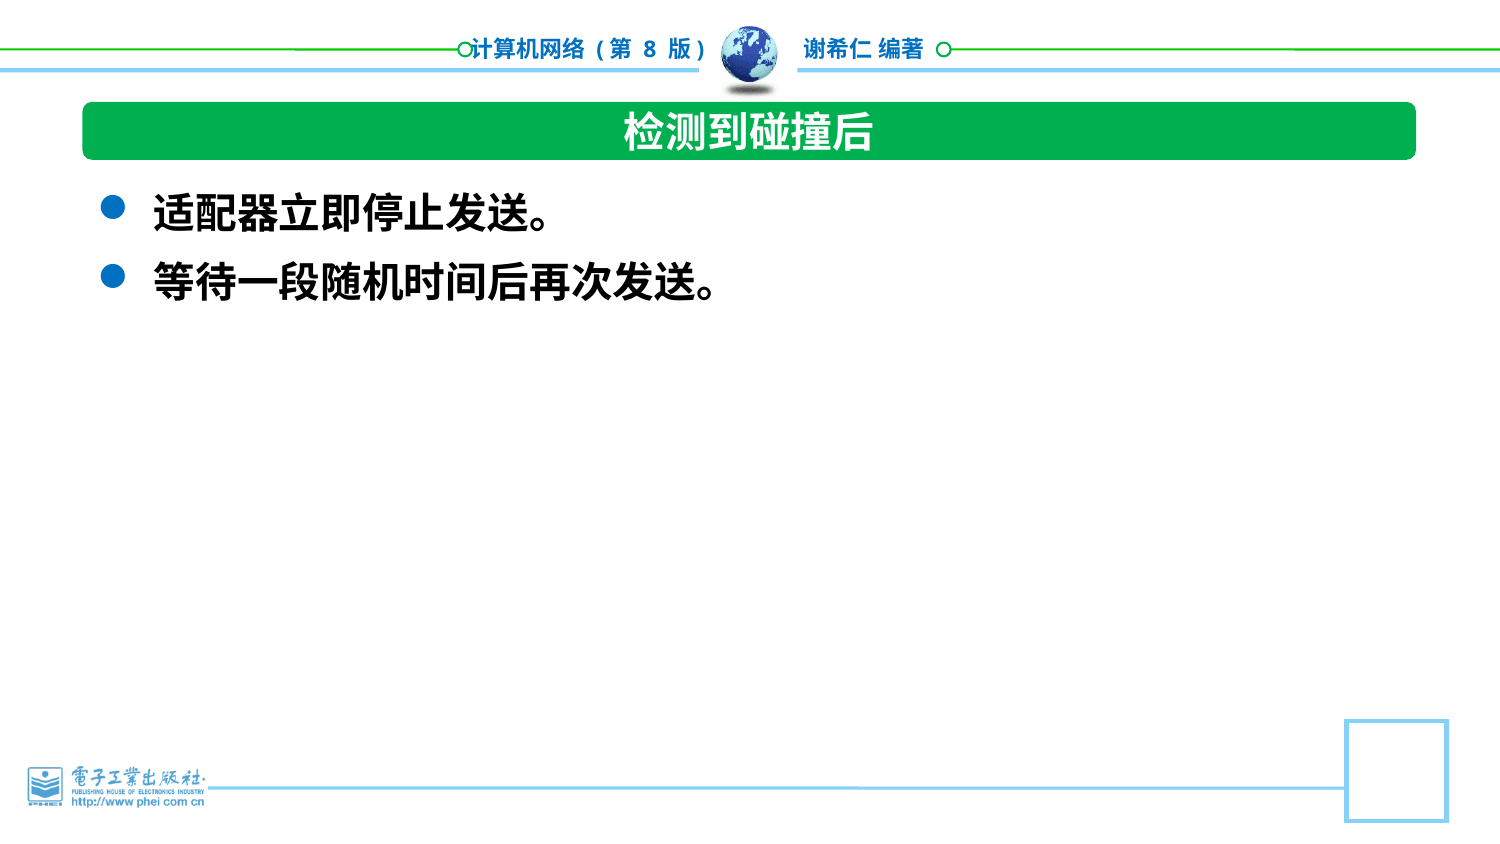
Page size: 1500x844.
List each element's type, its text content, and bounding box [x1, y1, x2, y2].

picture [23, 764, 208, 809]
picture [719, 24, 779, 98]
text_box 检测到碰撞后 [608, 98, 890, 163]
text_box [890, 101, 1417, 160]
text_box 适配器立即停止发送。 等待一段随机时间后再次发送。 [82, 161, 1416, 314]
text_box [82, 101, 608, 160]
